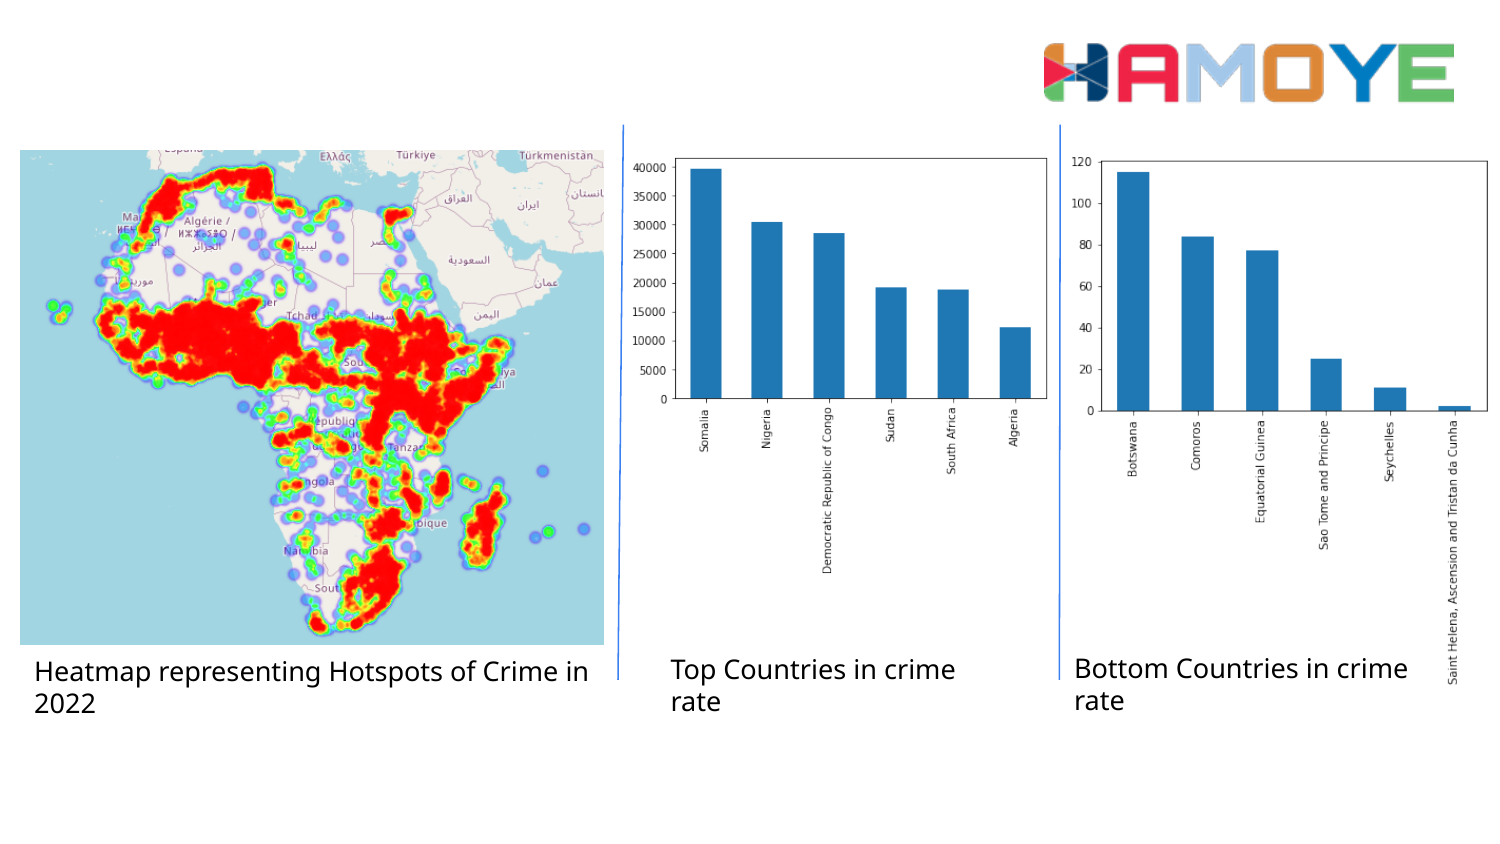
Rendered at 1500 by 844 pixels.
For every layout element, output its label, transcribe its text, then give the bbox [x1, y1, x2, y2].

picture [624, 150, 1053, 581]
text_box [617, 124, 624, 680]
picture [1043, 42, 1454, 106]
text_box Top Countries in crime rate [655, 645, 1002, 725]
text_box Heatmap representing Hotspots of Crime in 2022 [19, 647, 665, 727]
picture [1062, 149, 1496, 692]
text_box Bottom Countries in crime rate [1059, 696, 1460, 724]
picture [20, 150, 604, 645]
